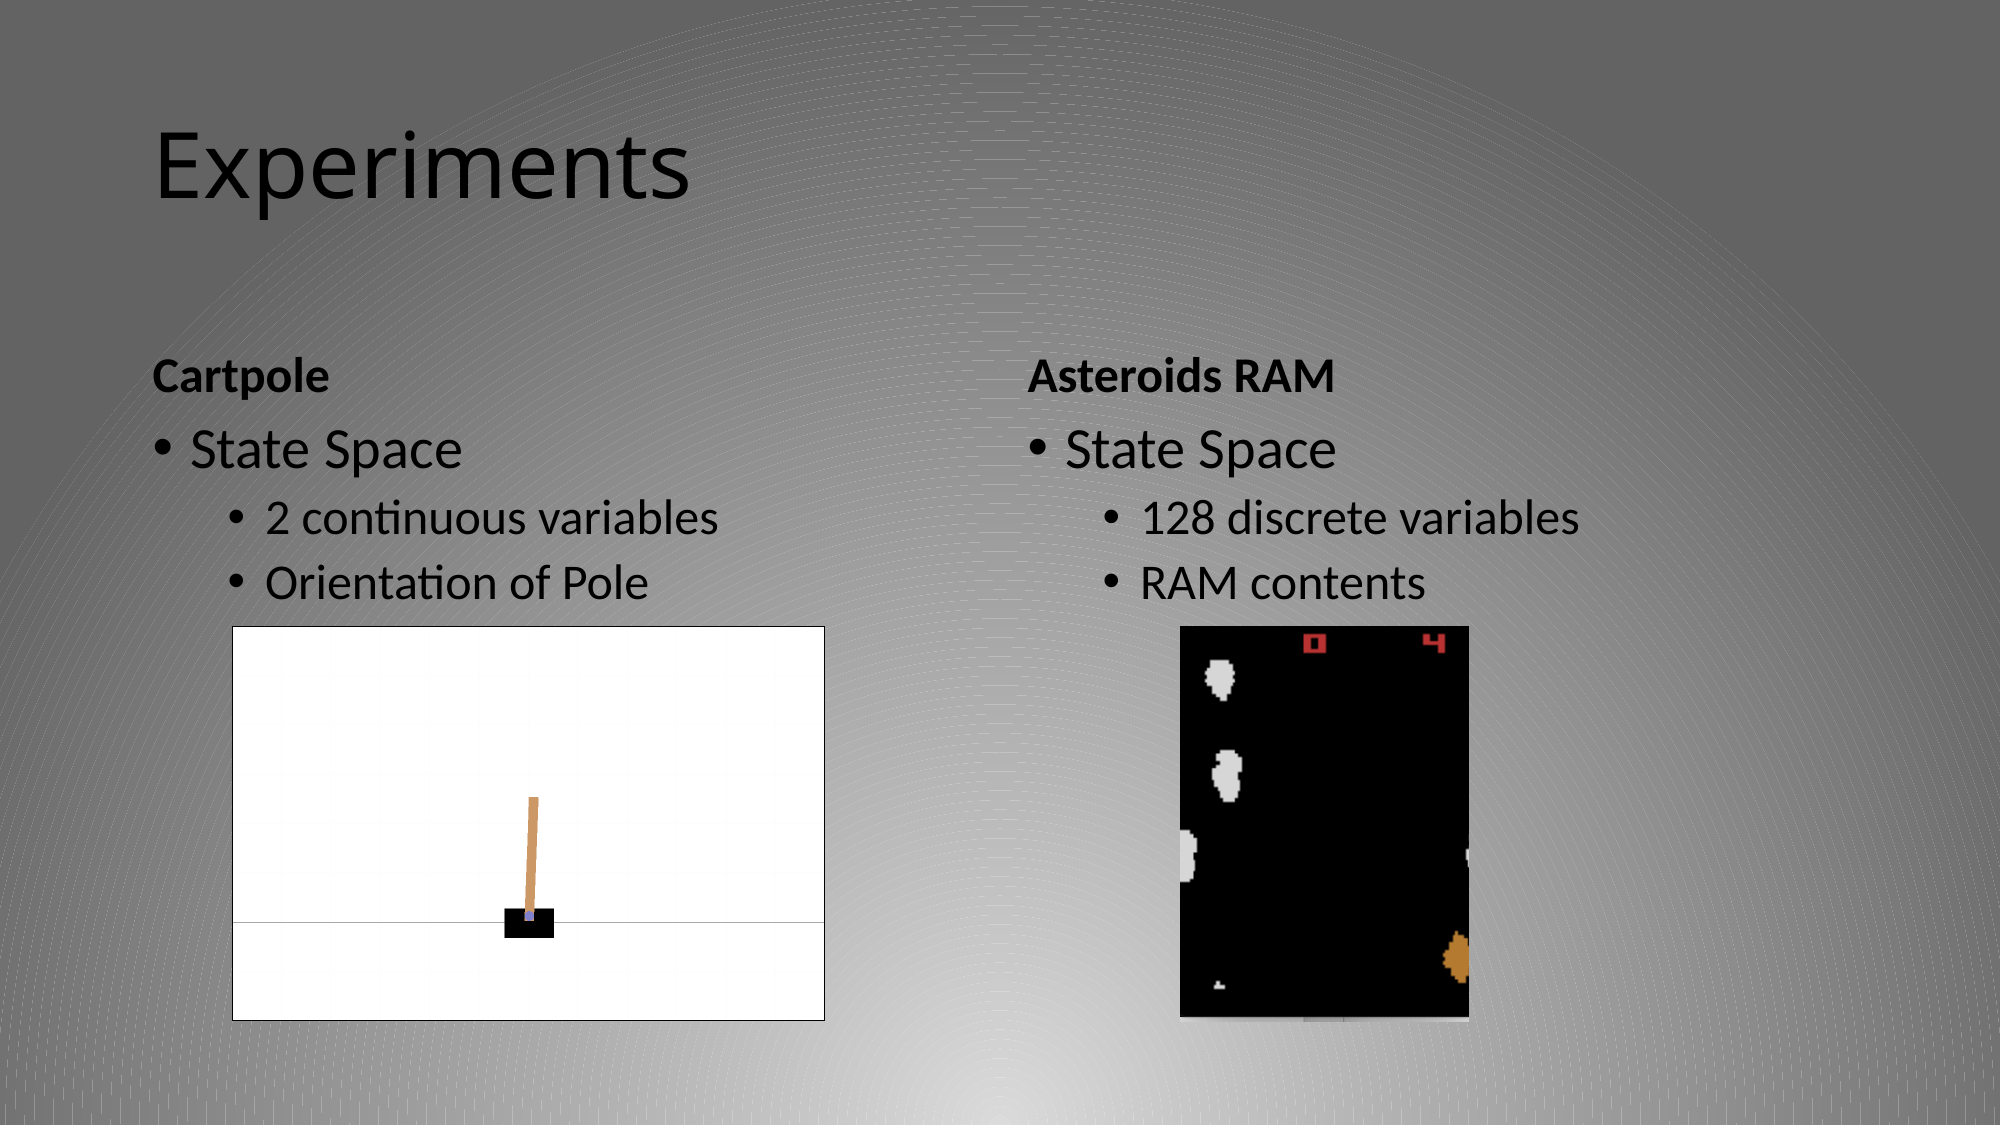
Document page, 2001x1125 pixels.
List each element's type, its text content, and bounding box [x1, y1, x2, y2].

picture [1180, 626, 1469, 1022]
list State Space 128 discrete variables RAM contents [1012, 410, 1863, 1016]
list State Space 2 continuous variables Orientation of Pole [137, 410, 984, 1016]
list Cartpole [137, 275, 984, 410]
list Asteroids RAM [1012, 275, 1863, 410]
title Experiments [137, 59, 1863, 278]
picture [232, 626, 825, 1021]
